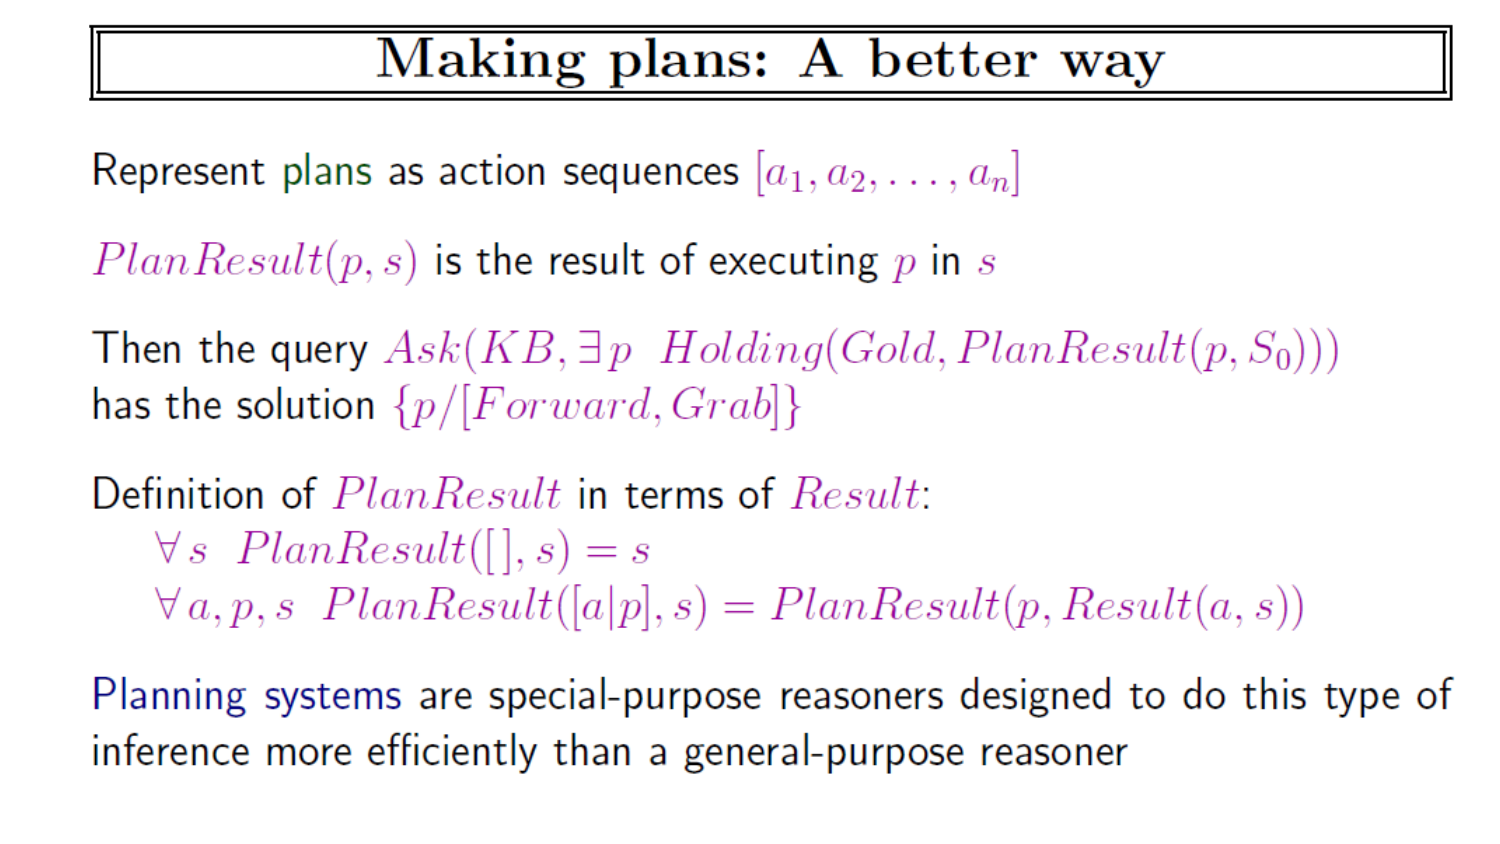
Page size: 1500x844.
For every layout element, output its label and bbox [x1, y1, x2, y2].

picture [80, 13, 1464, 785]
